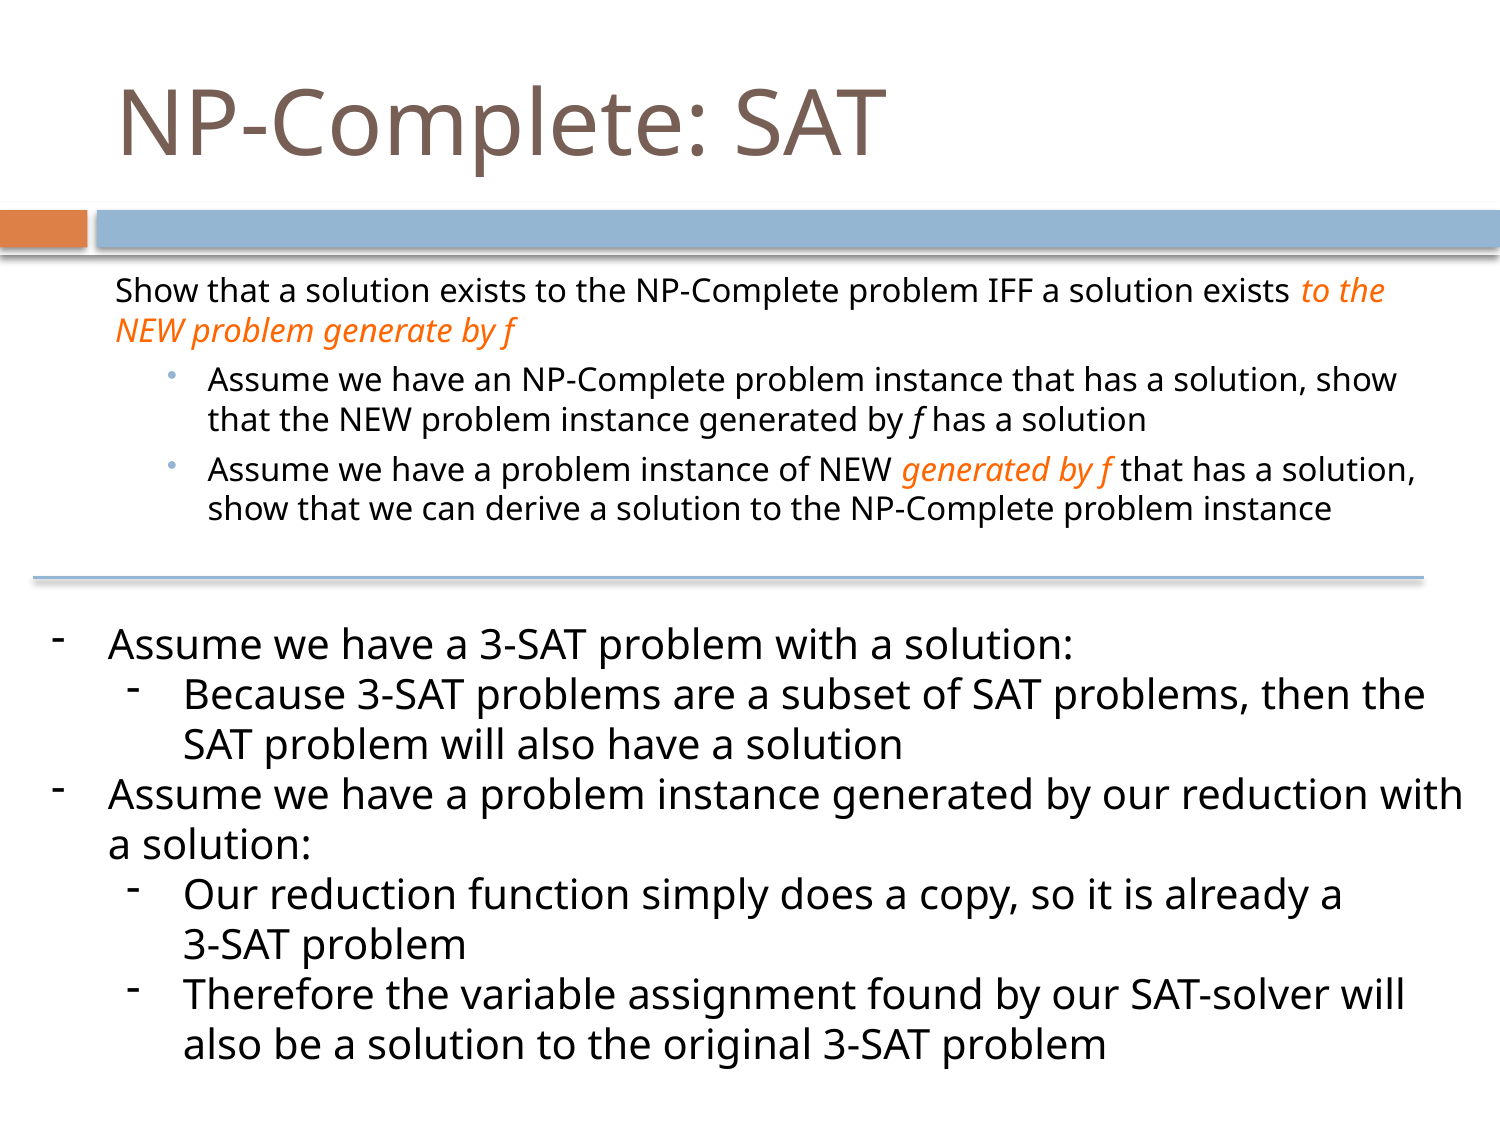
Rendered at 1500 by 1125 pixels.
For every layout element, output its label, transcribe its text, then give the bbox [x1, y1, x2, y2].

title NP-Complete: SAT [100, 37, 1438, 200]
text_box Assume we have a 3-SAT problem with a solution: Because 3-SAT problems are a subset of SAT problems, then the SAT problem will also have a solution Assume we have a problem instance generated by our reduction with a solution: Our reduction function simply does a copy, so it is already a 3-SAT problem Therefore the variable assignment found by our SAT-solver will also be a solution to the original 3-SAT problem [36, 610, 1500, 1075]
list Show that a solution exists to the NP-Complete problem IFF a solution exists to the NEW problem generate by f Assume we have an NP-Complete problem instance that has a solution, show that the NEW problem instance generated by f has a solution Assume we have a problem instance of NEW generated by f that has a solution, show that we can derive a solution to the NP-Complete problem instance [100, 262, 1438, 575]
